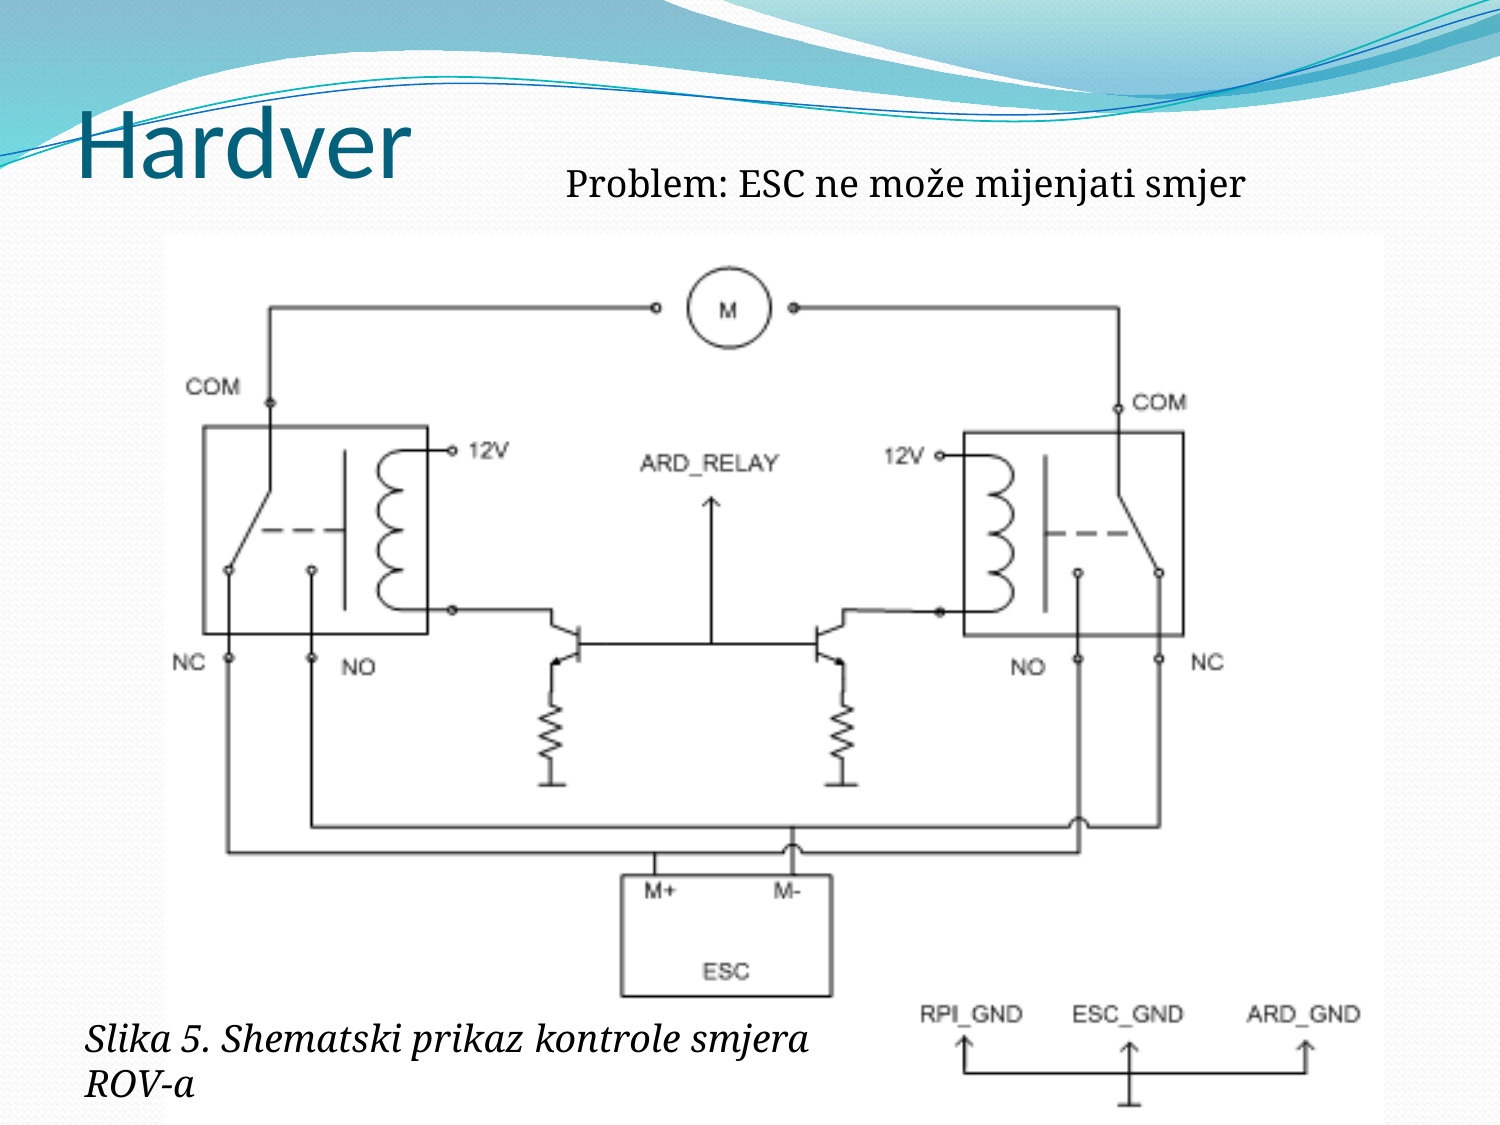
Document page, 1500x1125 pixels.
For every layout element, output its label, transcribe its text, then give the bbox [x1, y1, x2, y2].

title Hardver [75, 11, 1425, 200]
picture [163, 234, 1385, 1125]
text_box Problem: ESC ne može mijenjati smjer [550, 152, 1313, 213]
text_box Slika 5. Shematski prikaz kontrole smjera ROV-a [70, 1007, 156, 1113]
